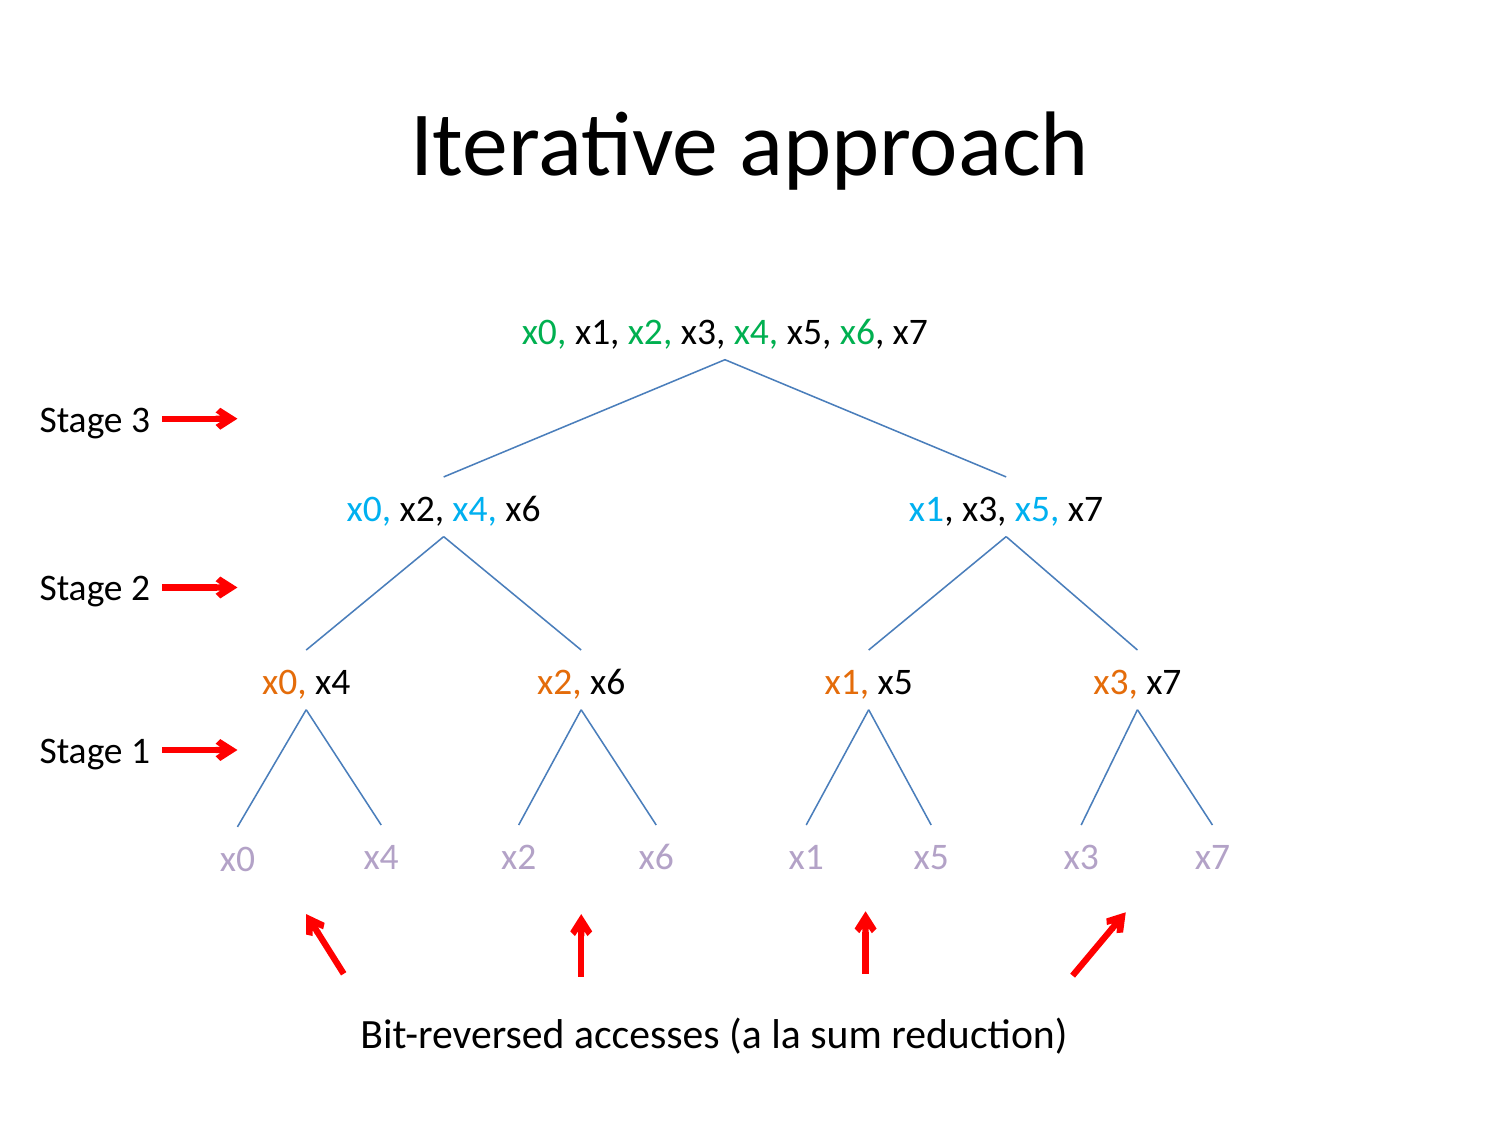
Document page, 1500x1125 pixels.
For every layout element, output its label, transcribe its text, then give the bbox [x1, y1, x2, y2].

text_box x7 [1174, 824, 1250, 885]
text_box Stage 3 [24, 387, 238, 448]
text_box x1, x3, x5, x7 [887, 476, 1125, 535]
text_box x1 [762, 824, 850, 885]
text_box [582, 710, 657, 826]
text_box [868, 710, 932, 826]
text_box Stage 2 [24, 555, 238, 616]
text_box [443, 537, 582, 651]
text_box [1005, 537, 1138, 651]
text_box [805, 710, 867, 826]
text_box x4 [337, 824, 425, 885]
title Iterative approach [75, 45, 1425, 233]
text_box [305, 537, 441, 651]
text_box x5 [887, 824, 975, 885]
text_box x3, x7 [1074, 649, 1200, 710]
text_box x0, x2, x4, x6 [324, 476, 563, 535]
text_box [868, 537, 1003, 651]
text_box Bit-reversed accesses (a la sum reduction) [337, 999, 1091, 1065]
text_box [1072, 912, 1126, 976]
text_box x0, x1, x2, x3, x4, x5, x6, x7 [499, 299, 950, 358]
text_box x3 [1037, 824, 1125, 885]
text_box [305, 913, 344, 974]
text_box x2 [474, 824, 563, 885]
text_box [443, 360, 722, 478]
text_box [518, 710, 582, 826]
text_box Stage 1 [24, 718, 232, 779]
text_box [1080, 710, 1138, 826]
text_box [307, 710, 382, 826]
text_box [1138, 710, 1213, 826]
text_box x0 [193, 826, 282, 887]
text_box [237, 710, 307, 828]
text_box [724, 360, 1007, 478]
text_box x6 [612, 824, 700, 885]
text_box x2, x6 [512, 649, 650, 710]
text_box x0, x4 [237, 649, 375, 709]
text_box x1, x5 [799, 649, 938, 710]
